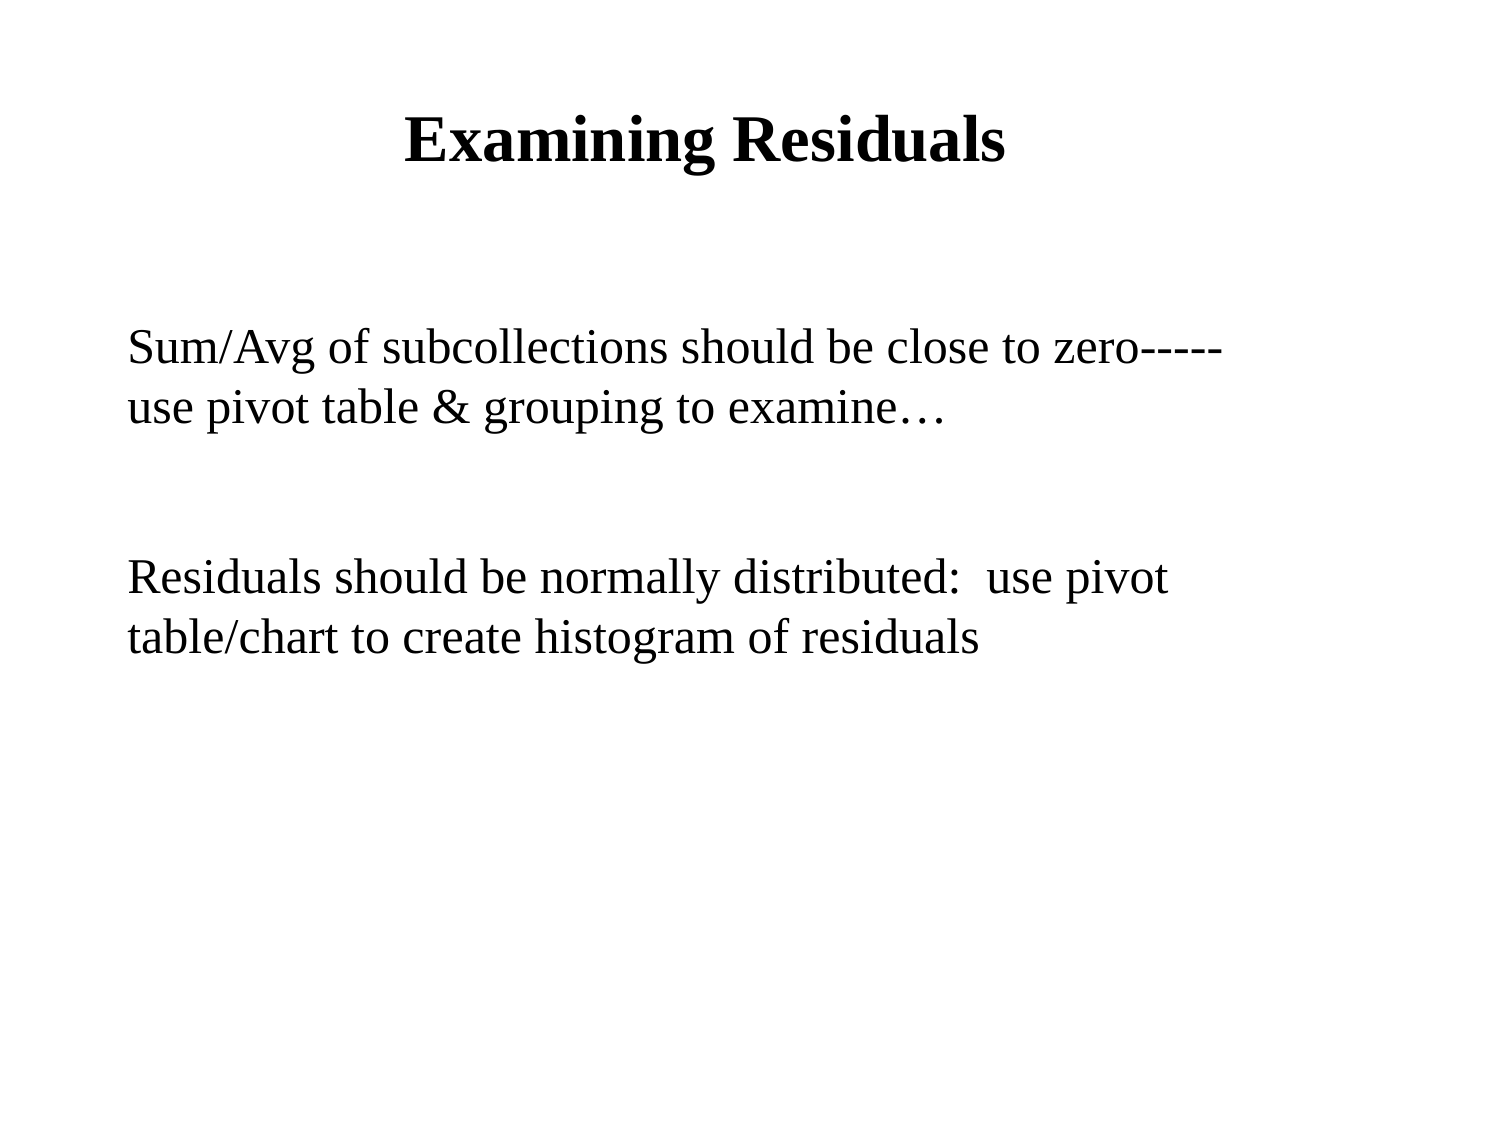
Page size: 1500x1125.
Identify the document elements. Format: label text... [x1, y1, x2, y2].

text_box Examining Residuals Sum/Avg of subcollections should be close to zero-----use pivot table & grouping to examine… Residuals should be normally distributed: use pivot table/chart to create histogram of residuals [112, 87, 1300, 756]
